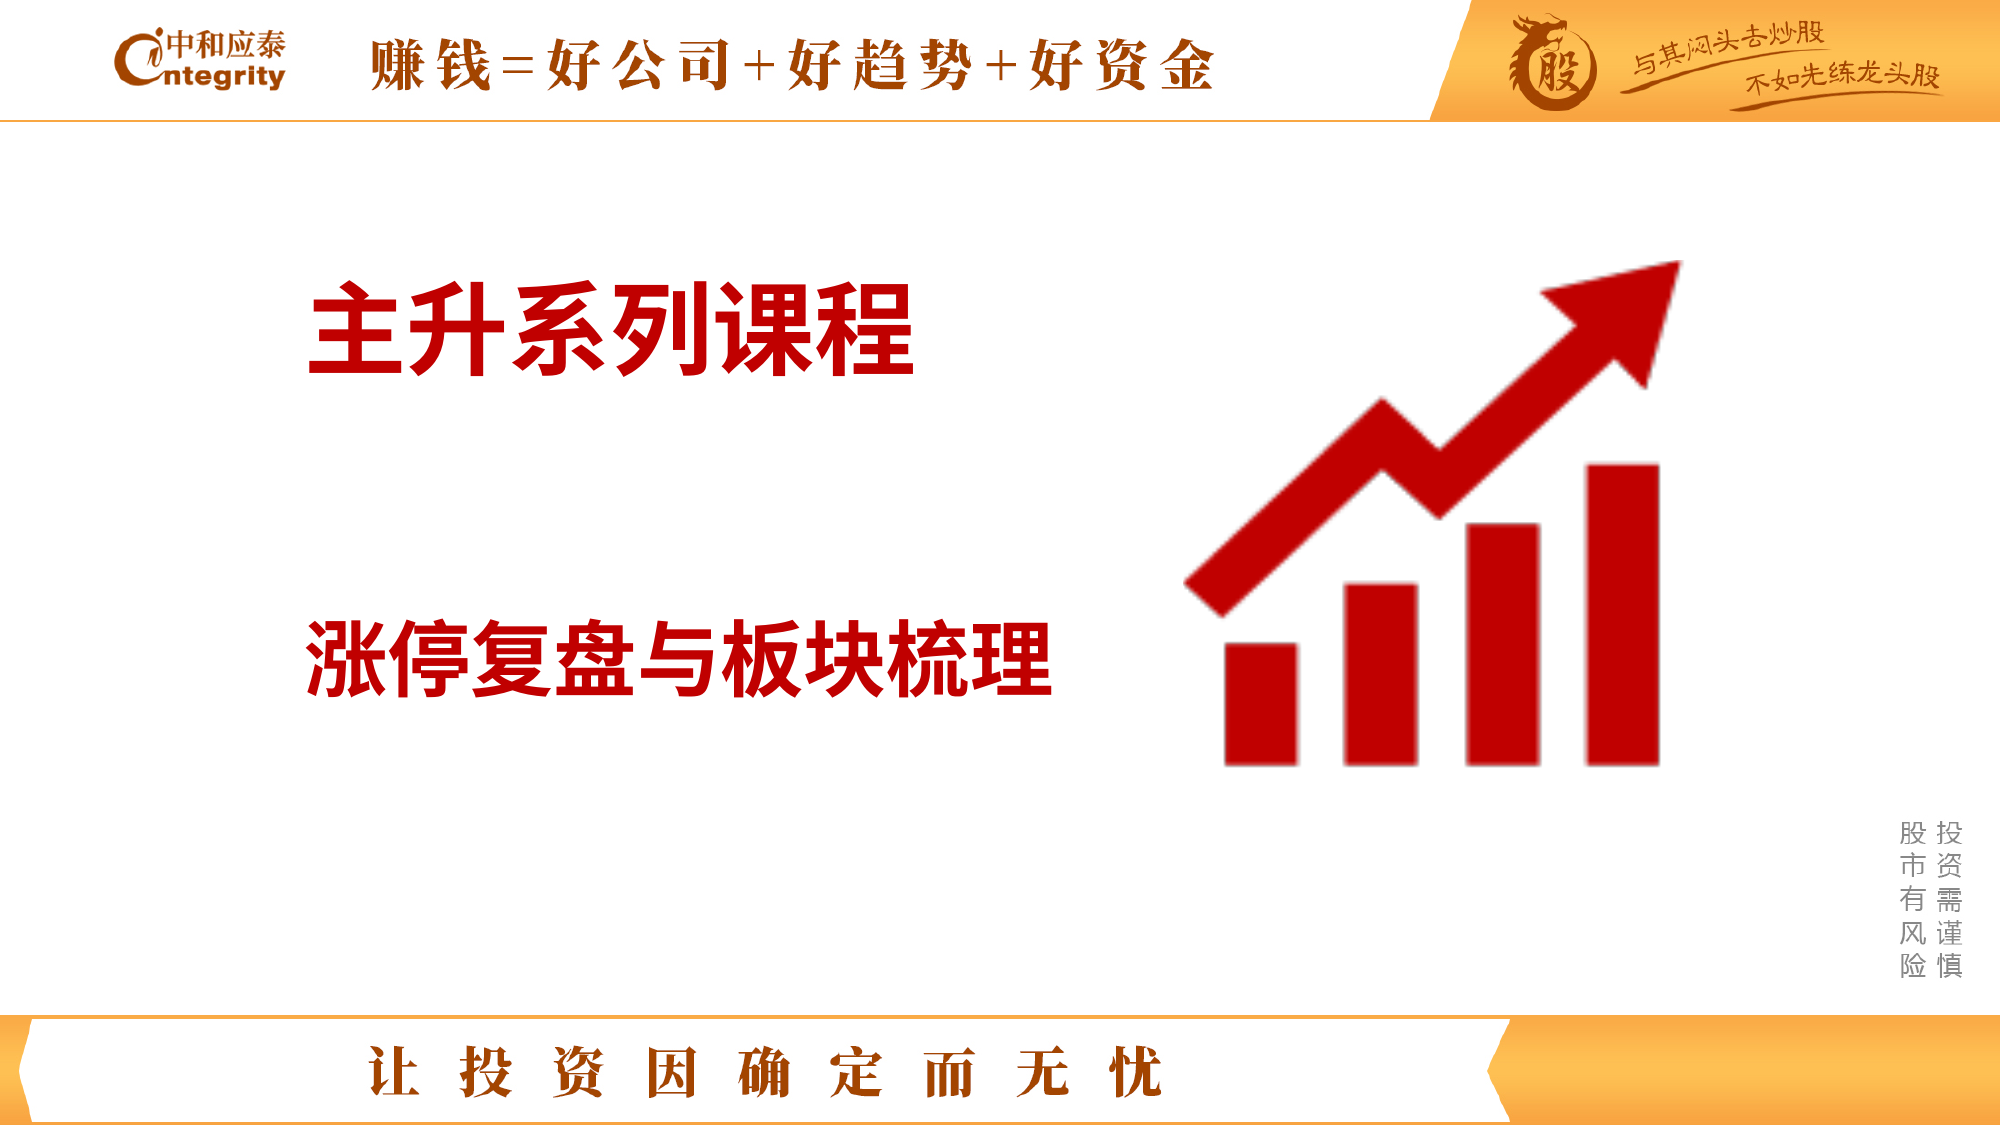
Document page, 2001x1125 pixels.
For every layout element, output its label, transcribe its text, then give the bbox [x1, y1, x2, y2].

picture [0, 0, 2000, 1125]
text_box 涨停复盘与板块梳理 [289, 599, 1077, 715]
title 主升系列课程 [289, 226, 1123, 400]
